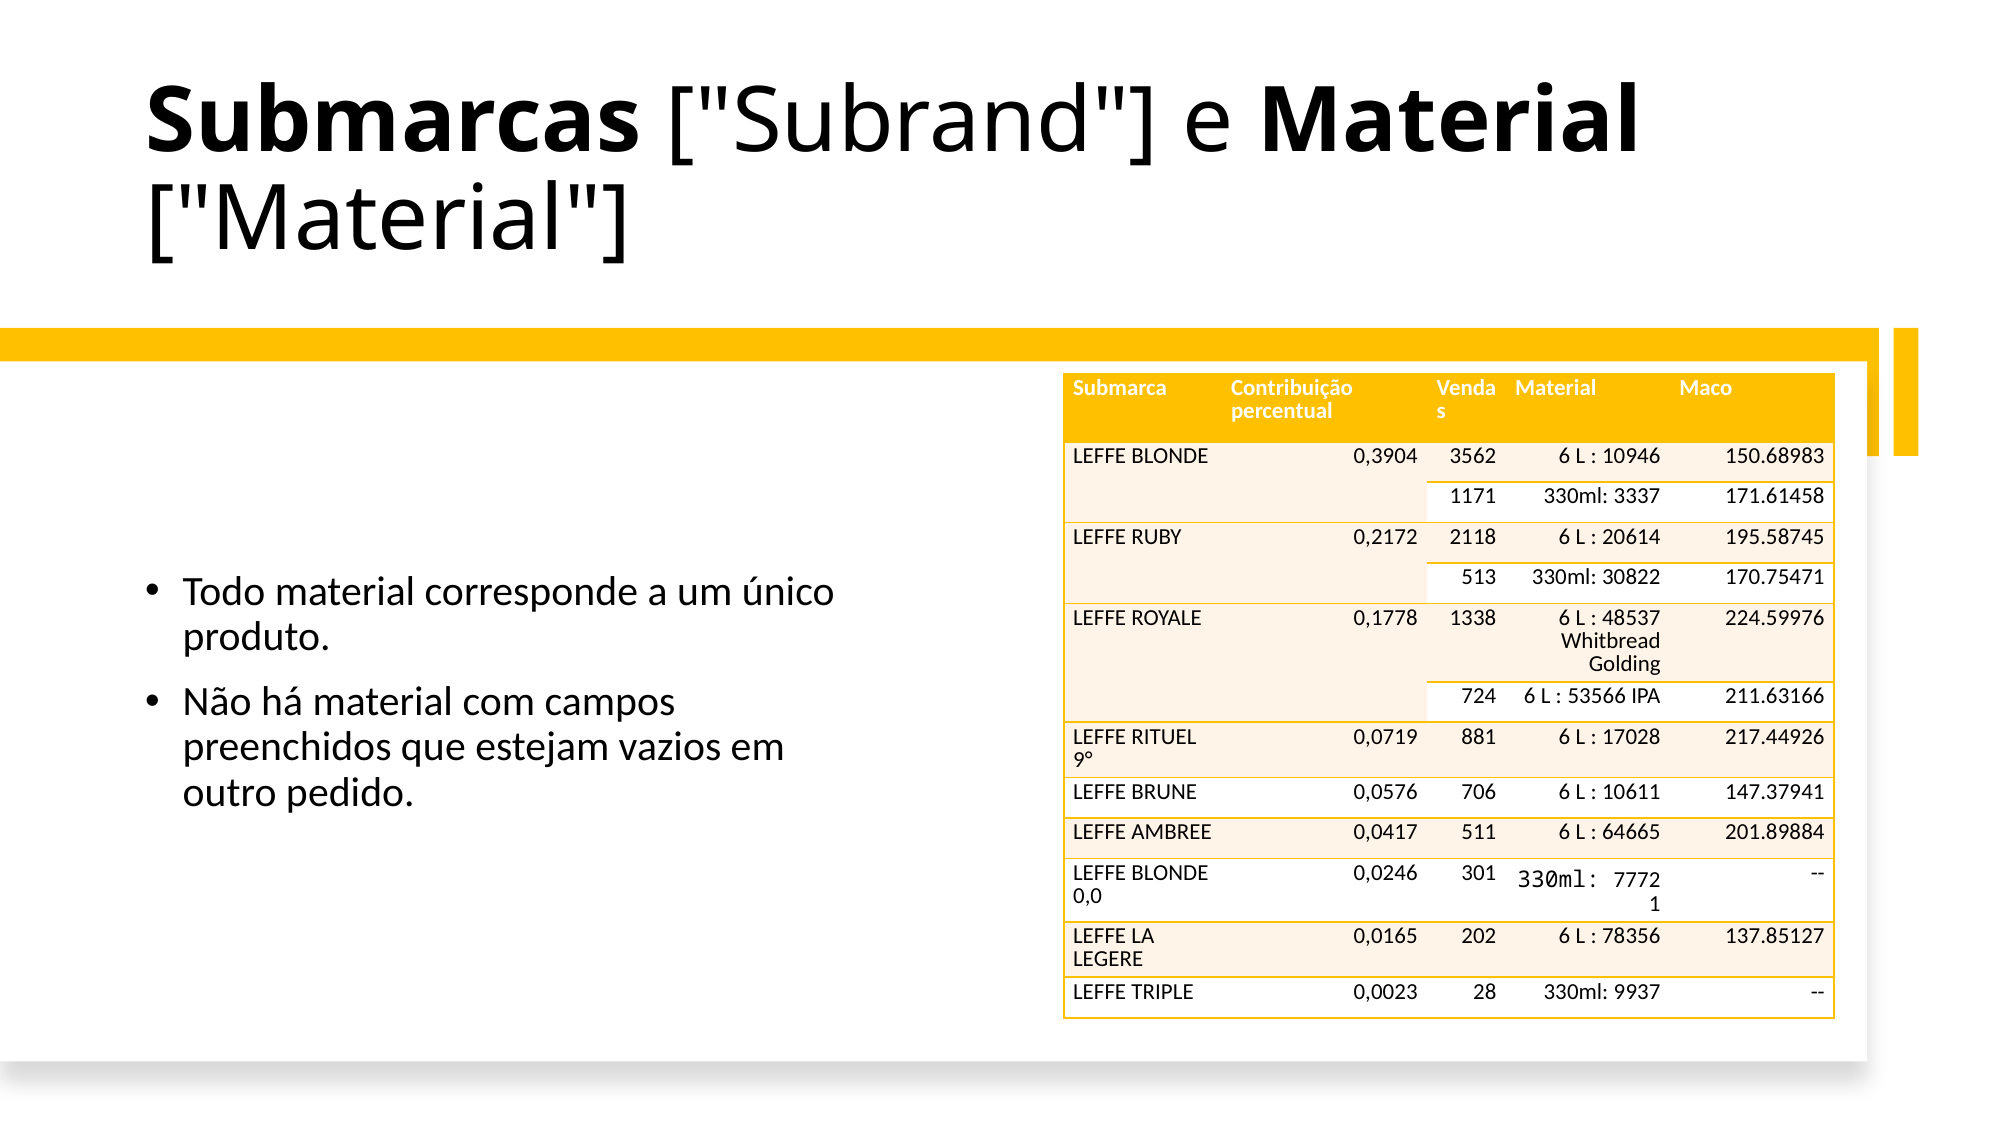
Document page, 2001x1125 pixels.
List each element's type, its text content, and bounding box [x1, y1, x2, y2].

table_cell 6 L : 10611 [1506, 778, 1670, 817]
table_cell 513 [1427, 564, 1506, 603]
table_cell 201.89884 [1670, 819, 1833, 858]
table_cell LEFFE BLONDE 0,0 [1065, 859, 1222, 921]
table_cell 6 L : 17028 [1506, 723, 1670, 777]
table_cell 6 L : 20614 [1506, 523, 1670, 562]
table_cell 0,0246 [1222, 859, 1427, 921]
table_cell 6 L : 10946 [1506, 443, 1670, 481]
table_header Contribuição percentual [1222, 374, 1427, 441]
table_cell -- [1670, 859, 1833, 921]
table_cell 6 L : 48537 Whitbread Golding [1506, 604, 1670, 681]
table_cell 724 [1427, 683, 1506, 721]
table_cell 2118 [1427, 523, 1506, 562]
table_cell 330ml: 9937 [1506, 978, 1670, 1017]
table_cell 211.63166 [1670, 683, 1833, 721]
table_cell 147.37941 [1670, 778, 1833, 817]
table_cell 0,0719 [1222, 723, 1427, 777]
table_cell 6 L : 78356 [1506, 923, 1670, 976]
table_cell LEFFE TRIPLE [1065, 978, 1222, 1017]
table_header Vendas [1427, 374, 1506, 441]
table_cell 202 [1427, 923, 1506, 976]
table_cell 0,0023 [1222, 978, 1427, 1017]
table_cell 6 L : 64665 [1506, 819, 1670, 858]
table_cell 330ml: 77721 [1506, 859, 1670, 921]
text_box [0, 327, 1880, 404]
table_cell 28 [1427, 978, 1506, 1017]
table_cell 301 [1427, 859, 1506, 921]
table_cell 1171 [1427, 483, 1506, 522]
text_box Todo material corresponde a um único produto. Não há material com campos preenchidos que estejam vazios em outro pedido. [130, 426, 874, 1024]
table_cell 0,2172 [1222, 523, 1427, 603]
table_cell LEFFE AMBREE [1065, 819, 1222, 858]
table_cell -- [1670, 978, 1833, 1017]
table_cell 3562 [1427, 443, 1506, 481]
table_header Maco [1670, 374, 1833, 441]
table_cell LEFFE BLONDE [1065, 443, 1222, 522]
table_cell 0,0576 [1222, 778, 1427, 817]
text_box [0, 0, 2000, 1125]
table_header Submarca [1065, 374, 1222, 441]
text_box [0, 360, 1868, 1062]
table_cell 171.61458 [1670, 483, 1833, 522]
table_cell 0,3904 [1222, 443, 1427, 522]
table_cell 0,0165 [1222, 923, 1427, 976]
text_box [1893, 327, 1919, 457]
table_cell 330ml: 3337 [1506, 483, 1670, 522]
table_header Material [1506, 374, 1670, 441]
table_cell 217.44926 [1670, 723, 1833, 777]
table_cell 195.58745 [1670, 523, 1833, 562]
table_cell LEFFE RITUEL 9° [1065, 723, 1222, 777]
table_cell 511 [1427, 819, 1506, 858]
table_cell 706 [1427, 778, 1506, 817]
table_cell 881 [1427, 723, 1506, 777]
title Submarcas ["Subrand"] e Material ["Material"] [130, 63, 1826, 277]
table_cell 1338 [1427, 604, 1506, 681]
table_cell 0,1778 [1222, 604, 1427, 721]
table_cell LEFFE BRUNE [1065, 778, 1222, 817]
table_cell 170.75471 [1670, 564, 1833, 603]
table_cell 137.85127 [1670, 923, 1833, 976]
table_cell 0,0417 [1222, 819, 1427, 858]
table_cell 330ml: 30822 [1506, 564, 1670, 603]
table_cell 6 L : 53566 IPA [1506, 683, 1670, 721]
table_cell 150.68983 [1670, 443, 1833, 481]
table_cell LEFFE LA LEGERE [1065, 923, 1222, 976]
table_cell LEFFE ROYALE [1065, 604, 1222, 721]
table_cell LEFFE RUBY [1065, 523, 1222, 603]
table_cell 224.59976 [1670, 604, 1833, 681]
